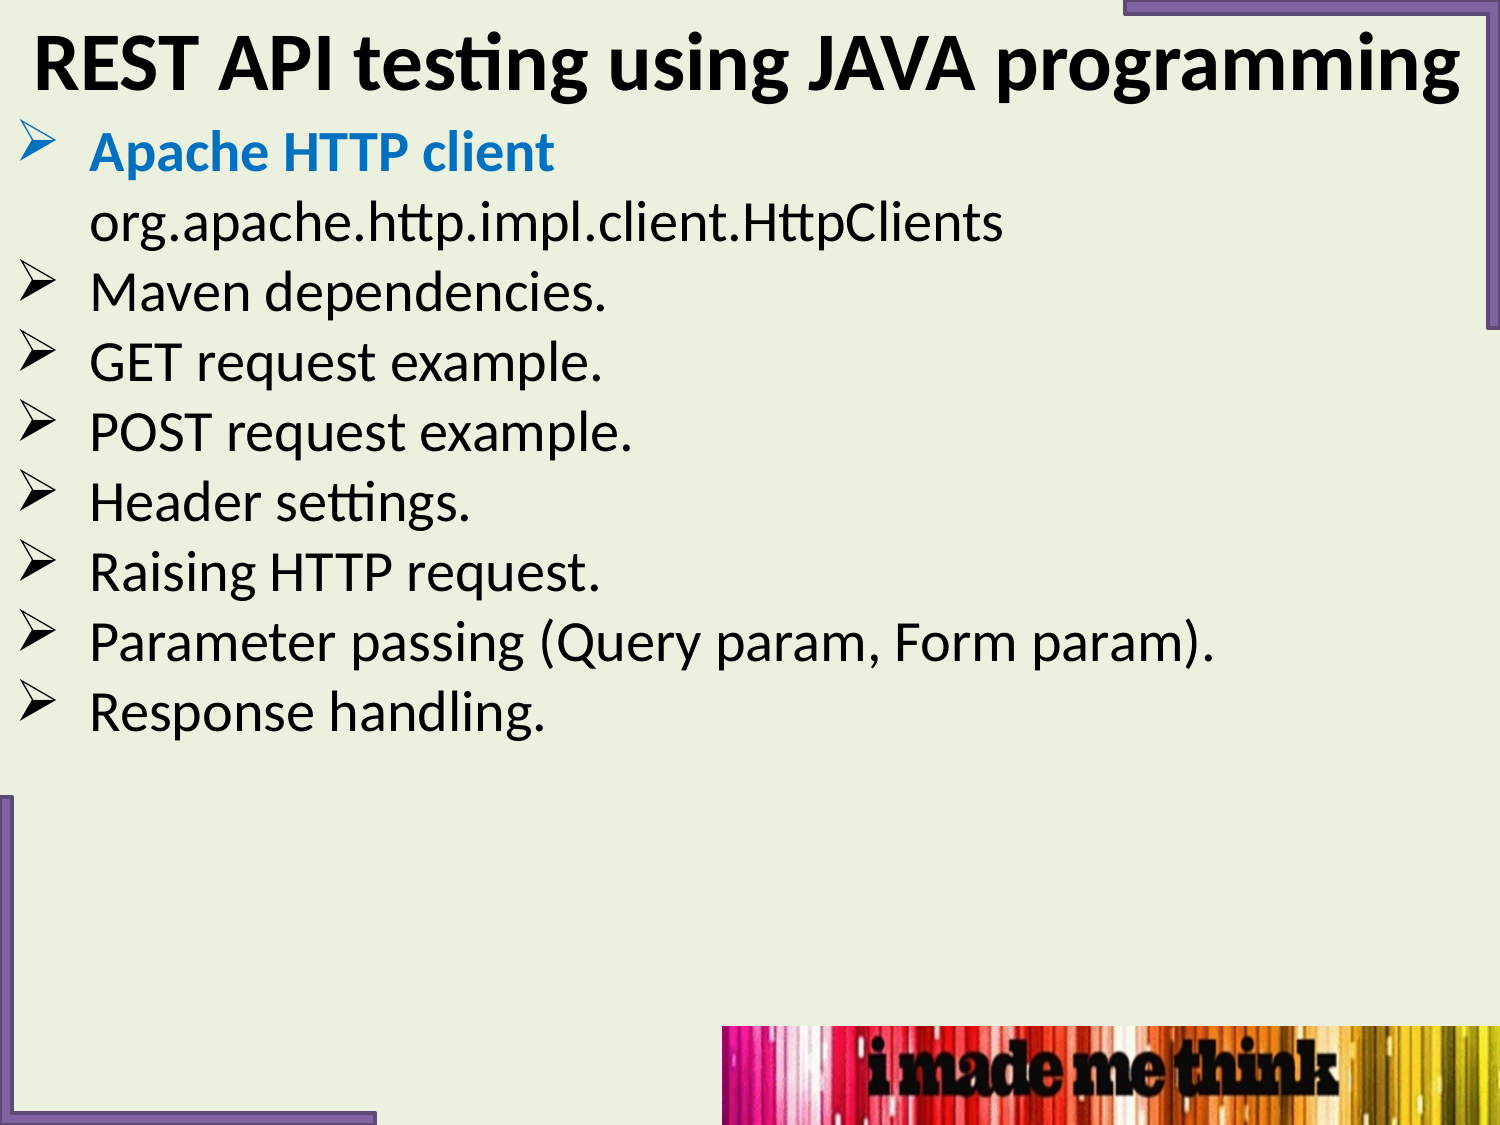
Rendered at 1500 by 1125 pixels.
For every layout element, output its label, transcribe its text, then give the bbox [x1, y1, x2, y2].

text_box [0, 795, 377, 1125]
text_box Apache HTTP client org.apache.http.impl.client.HttpClients Maven dependencies. GET request example. POST request example. Header settings. Raising HTTP request. Parameter passing (Query param, Form param). Response handling. [0, 105, 1500, 751]
picture [722, 1026, 1500, 1125]
text_box REST API testing using JAVA programming [0, 0, 1500, 105]
